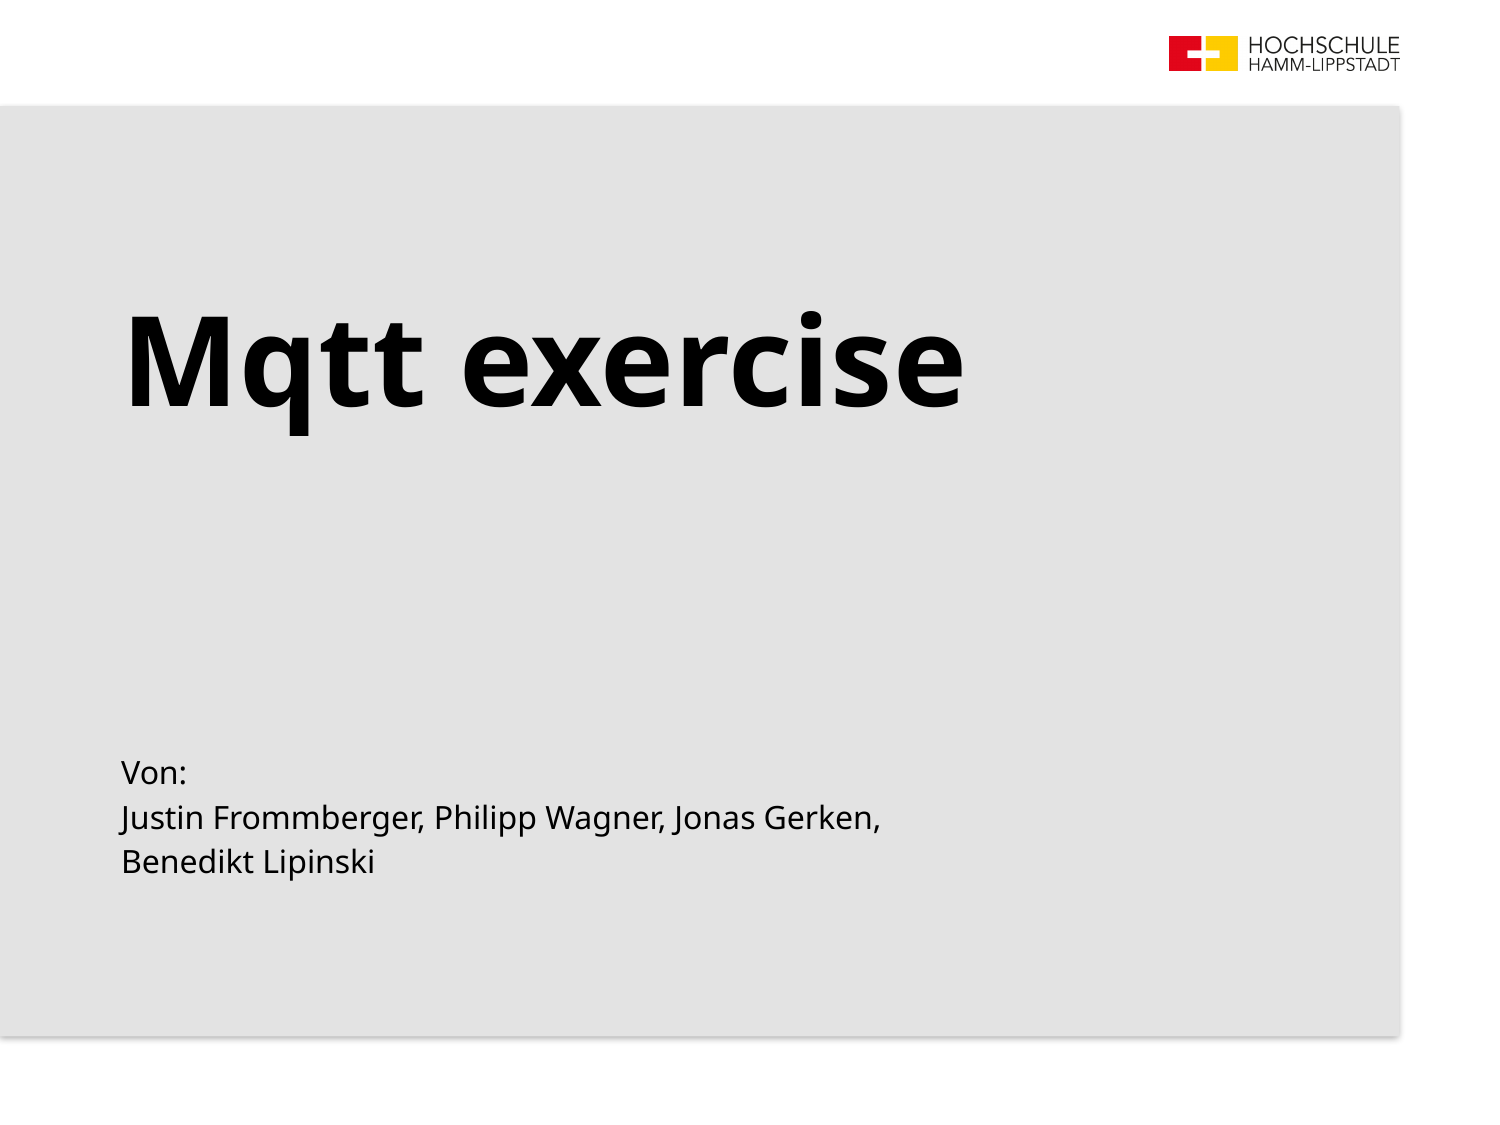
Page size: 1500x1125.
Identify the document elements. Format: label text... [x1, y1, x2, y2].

subtitle Von: Justin Frommberger, Philipp Wagner, Jonas Gerken, Benedikt Lipinski [106, 521, 1340, 891]
picture [1169, 36, 1400, 71]
title Mqtt exercise [106, 236, 1340, 478]
